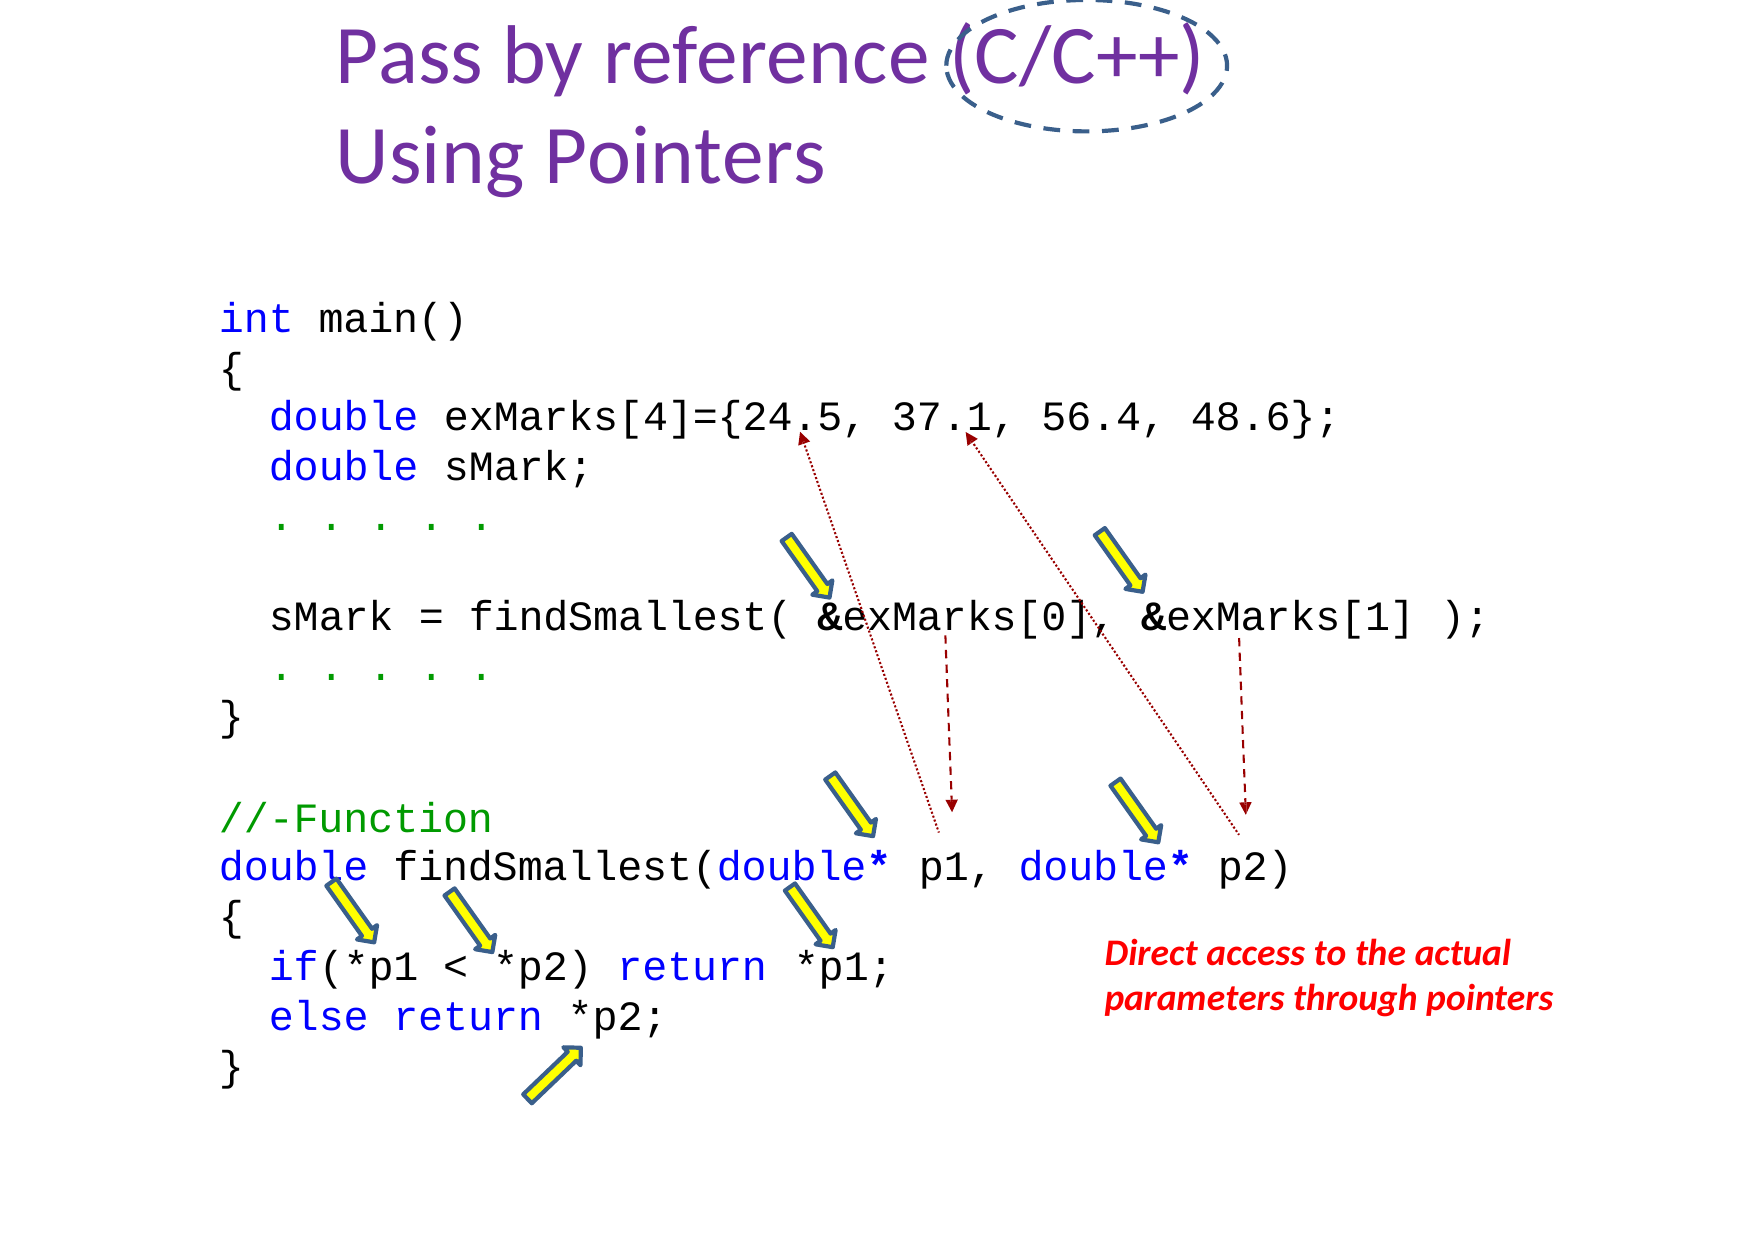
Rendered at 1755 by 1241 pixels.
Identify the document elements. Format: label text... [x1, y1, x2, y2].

text_box [944, 0, 1230, 134]
text_box double double . . . [266, 388, 416, 539]
text_box int main() { [216, 290, 471, 391]
text_box [324, 876, 380, 945]
text_box [798, 431, 811, 448]
text_box [915, 768, 935, 818]
text_box [948, 751, 952, 761]
text_box } [216, 1038, 246, 1089]
text_box exMarks[4]={24.5, 37.1, 56.4, 48.6}; sMark; . . [416, 388, 1346, 539]
text_box [945, 795, 958, 813]
text_box sMark . . . [266, 588, 396, 688]
text_box Direct access to the actual parameters through pointers [1102, 927, 1628, 1018]
text_box double findSmallest(double* { [216, 838, 897, 939]
text_box [823, 770, 879, 839]
text_box [873, 646, 890, 688]
text_box [779, 531, 835, 600]
text_box = findSmallest( &exMarks[0], &exMarks[1] ); . . [416, 588, 1496, 689]
text_box [521, 1045, 583, 1106]
text_box [1108, 776, 1164, 845]
text_box *p1; [791, 938, 896, 989]
text_box [1243, 783, 1247, 793]
text_box [947, 722, 951, 732]
title Pass by reference (C/C++) Using Pointers [333, 0, 1421, 208]
text_box [1239, 798, 1252, 815]
text_box [852, 587, 868, 625]
text_box [893, 705, 913, 755]
text_box } //-Function [216, 688, 497, 838]
text_box [1092, 526, 1148, 594]
text_box [965, 431, 1240, 836]
text_box [944, 649, 948, 659]
text_box p1, double* p2) [916, 838, 1297, 889]
text_box [782, 881, 838, 950]
text_box if(*p1 < *p2) return else return *p2; [266, 938, 771, 1039]
text_box [1239, 681, 1243, 691]
text_box [828, 516, 847, 562]
text_box [1240, 710, 1244, 720]
text_box [806, 453, 825, 499]
text_box [442, 886, 498, 955]
text_box [1241, 739, 1245, 749]
